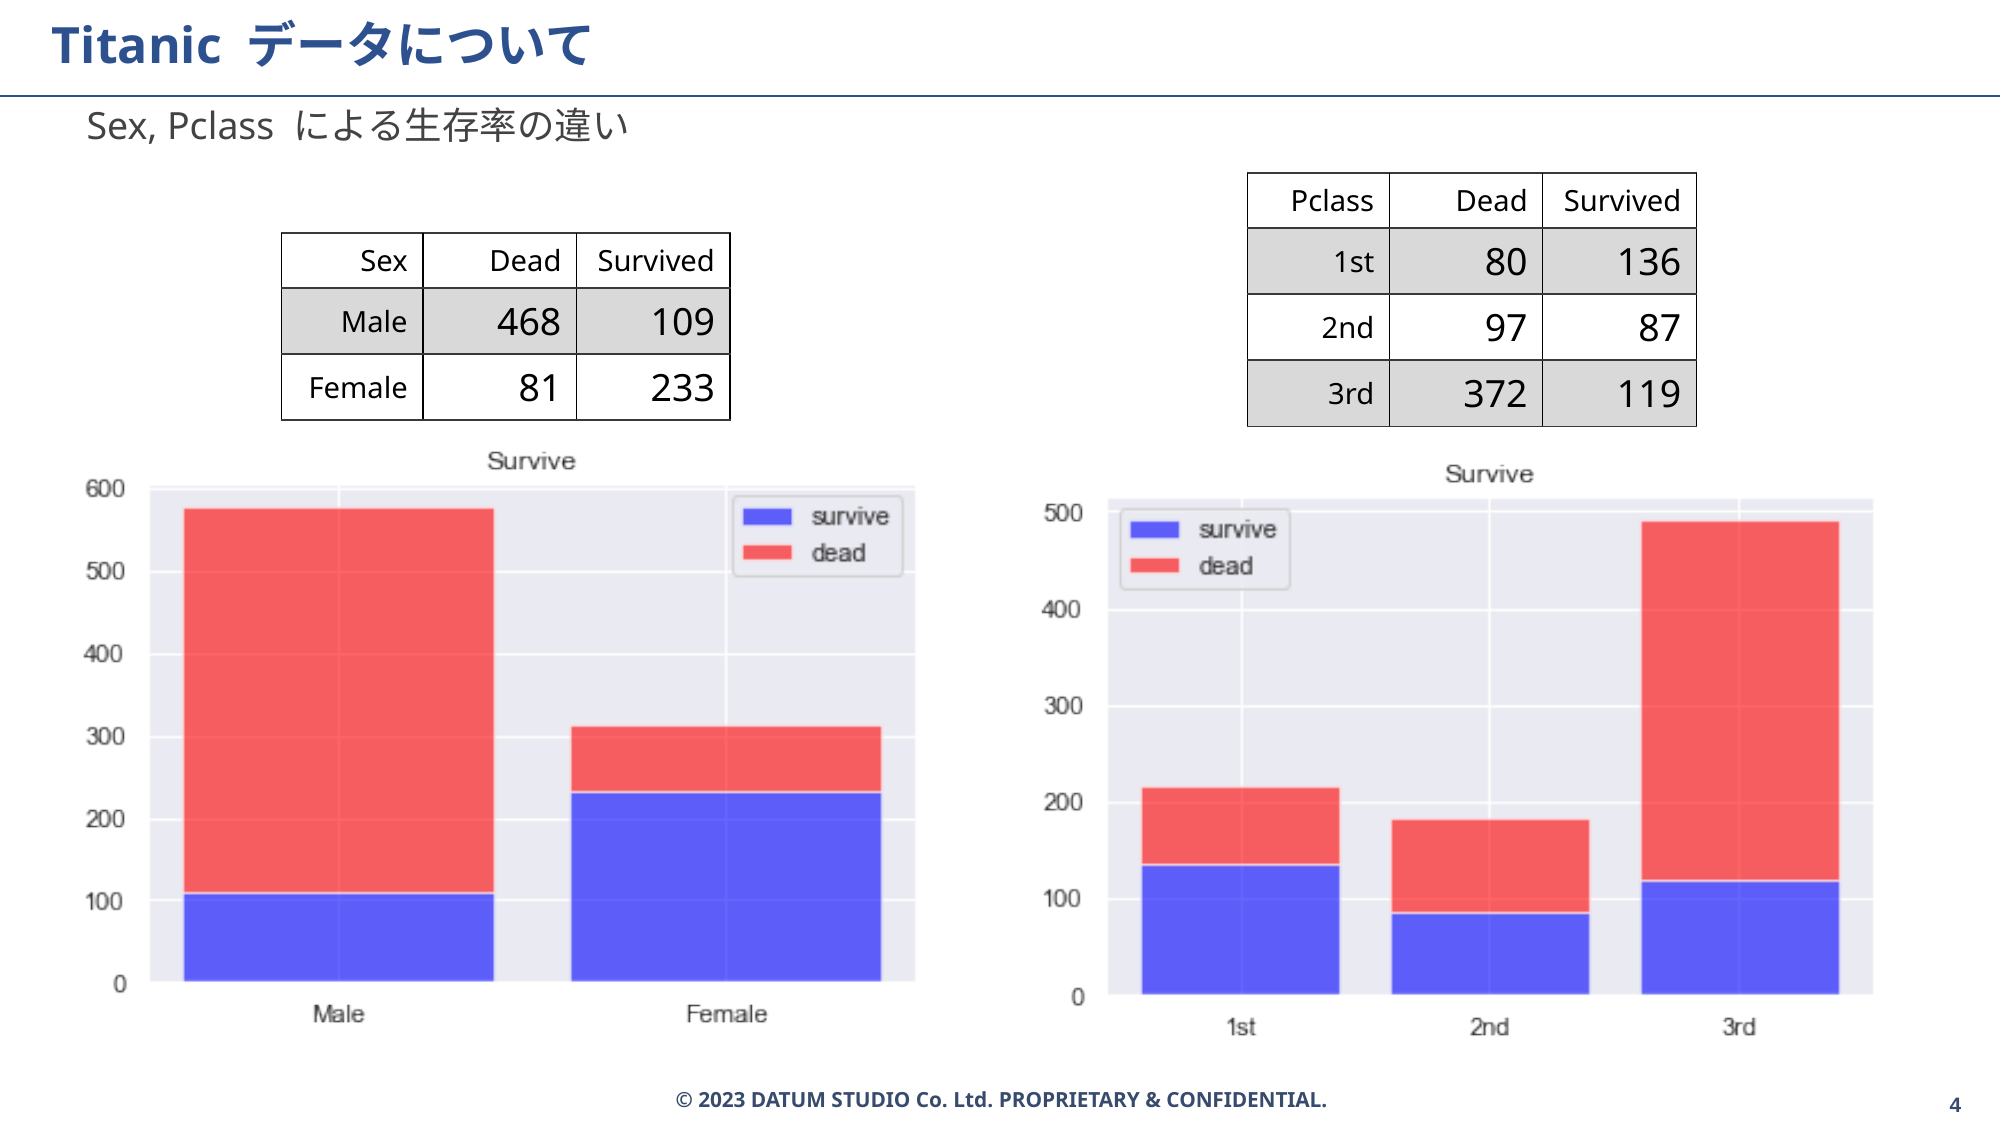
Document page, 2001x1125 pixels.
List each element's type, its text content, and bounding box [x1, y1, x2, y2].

table_header Dead [424, 234, 576, 287]
table_cell 2nd [1248, 295, 1389, 359]
table_header Survived [1543, 174, 1696, 227]
table_cell 136 [1543, 229, 1696, 293]
list Sex, Pclass による生存率の違い [54, 99, 1945, 234]
table_cell Male [282, 289, 422, 353]
table_cell 109 [577, 289, 729, 353]
table_cell 372 [1390, 361, 1542, 426]
table_header Dead [1390, 174, 1542, 227]
table_cell Female [282, 355, 422, 419]
table_header Pclass [1248, 174, 1389, 227]
table_cell 80 [1390, 229, 1542, 293]
table_cell 81 [424, 355, 576, 419]
table_cell 97 [1390, 295, 1542, 359]
table_header Sex [282, 234, 422, 287]
picture [68, 436, 933, 1044]
table_header Survived [577, 234, 729, 287]
title Titanic データについて [0, 0, 2000, 95]
table_cell 3rd [1248, 361, 1389, 426]
table_cell 119 [1543, 361, 1696, 426]
picture [1026, 449, 1891, 1057]
table_cell 1st [1248, 229, 1389, 293]
table_cell 87 [1543, 295, 1696, 359]
table_cell 468 [424, 289, 576, 353]
table_cell 233 [577, 355, 729, 419]
